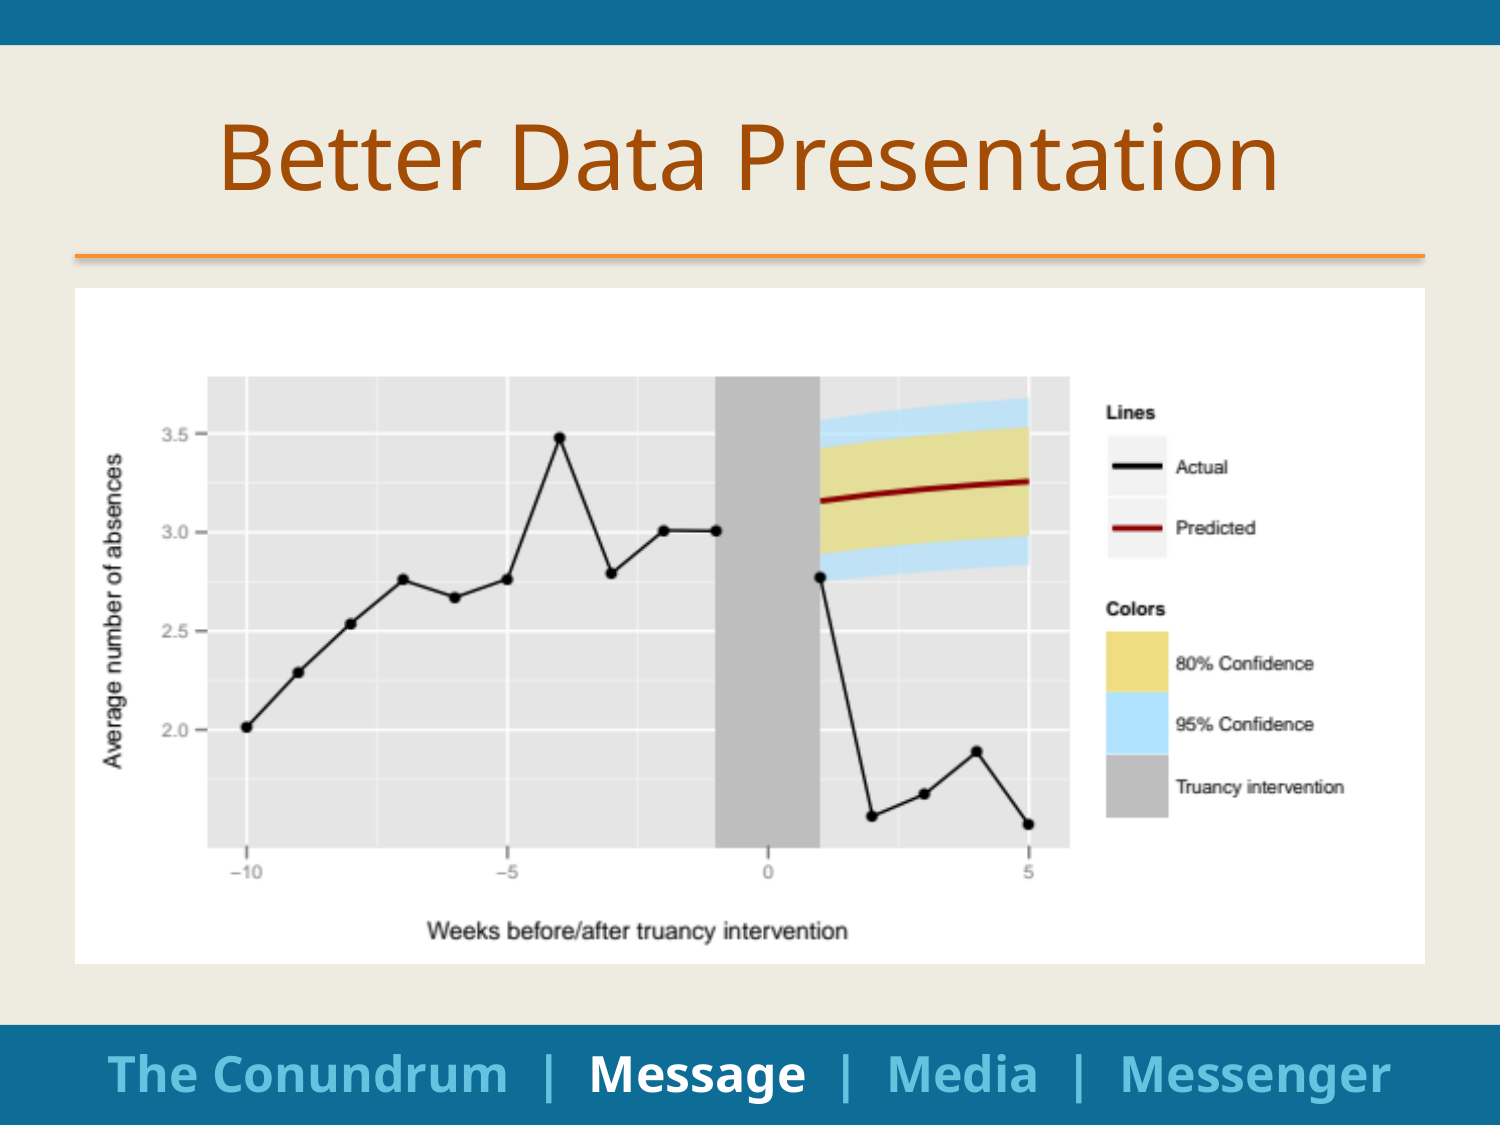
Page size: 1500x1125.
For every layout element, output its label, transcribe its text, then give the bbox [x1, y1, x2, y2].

picture [74, 288, 1426, 964]
text_box The Conundrum | Message | Media | Messenger [74, 1035, 1425, 1110]
title Better Data Presentation [75, 75, 1425, 233]
